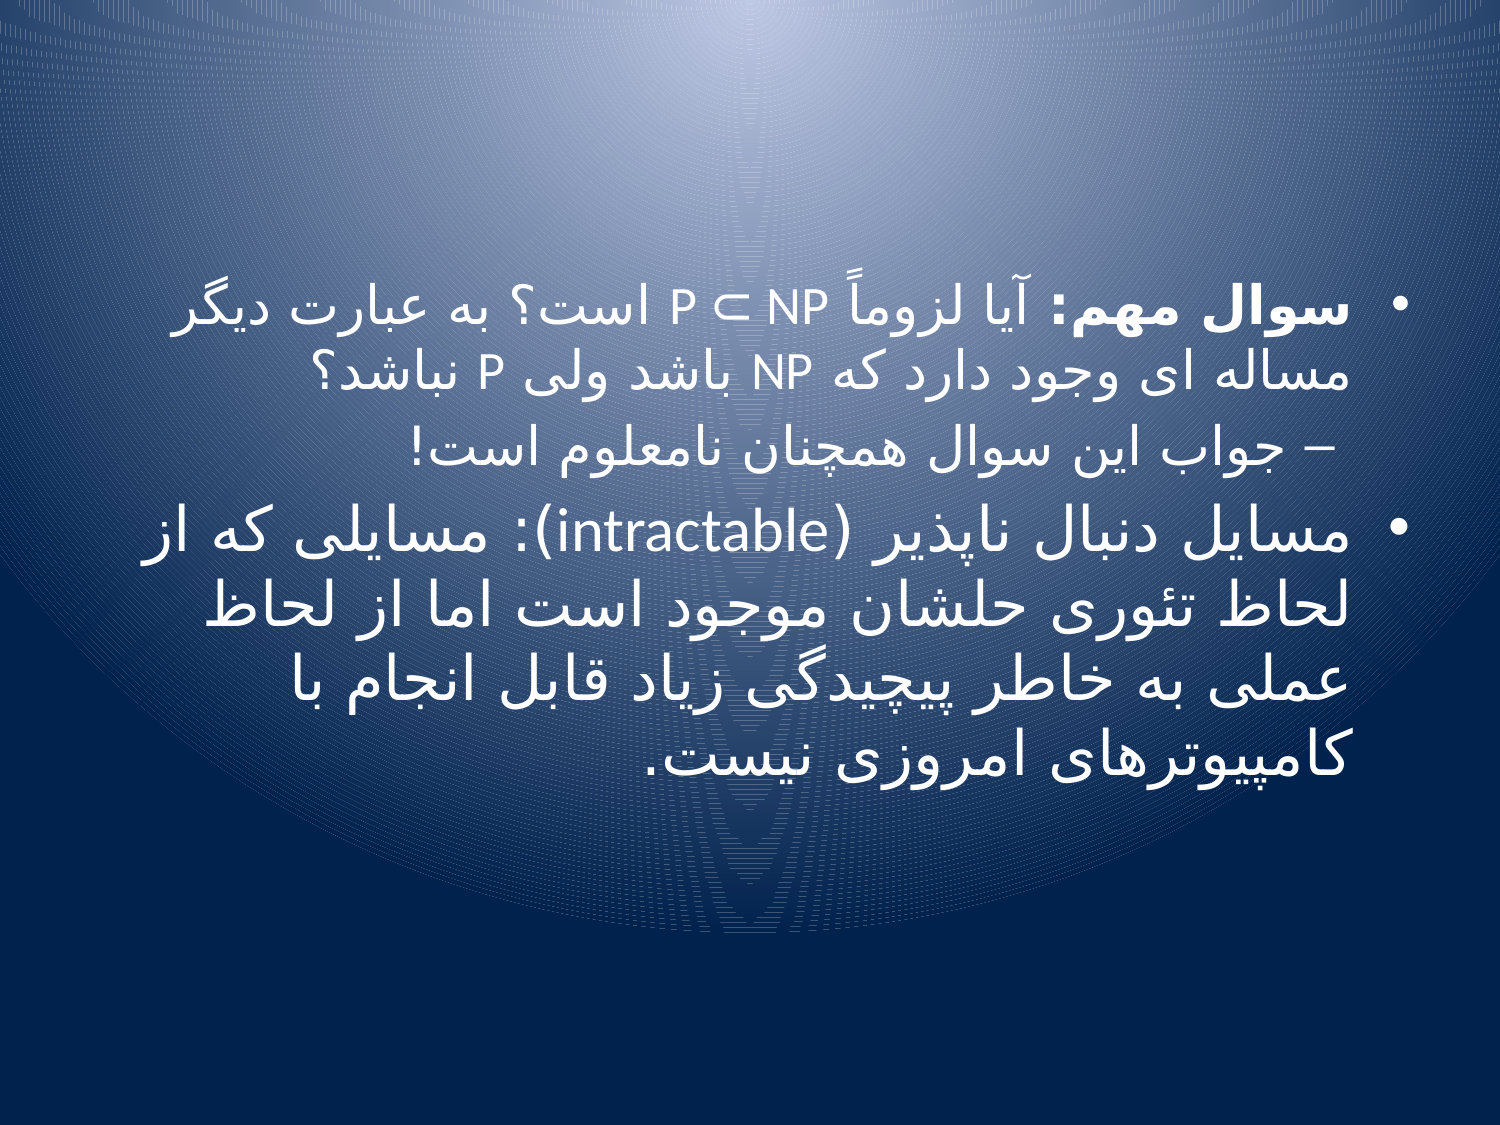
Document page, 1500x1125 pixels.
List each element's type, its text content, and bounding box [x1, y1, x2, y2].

list سوال مهم: آیا لزوماً P ⊂ NP است؟ به عبارت دیگر مساله ای وجود دارد که NP باشد ولی P نباشد؟ جواب این سوال همچنان نامعلوم است! مسایل دنبال ناپذیر (intractable): مسایلی که از لحاظ تئوری حلشان موجود است اما از لحاظ عملی به خاطر پیچیدگی زیاد قابل انجام با کامپیوترهای امروزی نیست. [75, 262, 1425, 1005]
